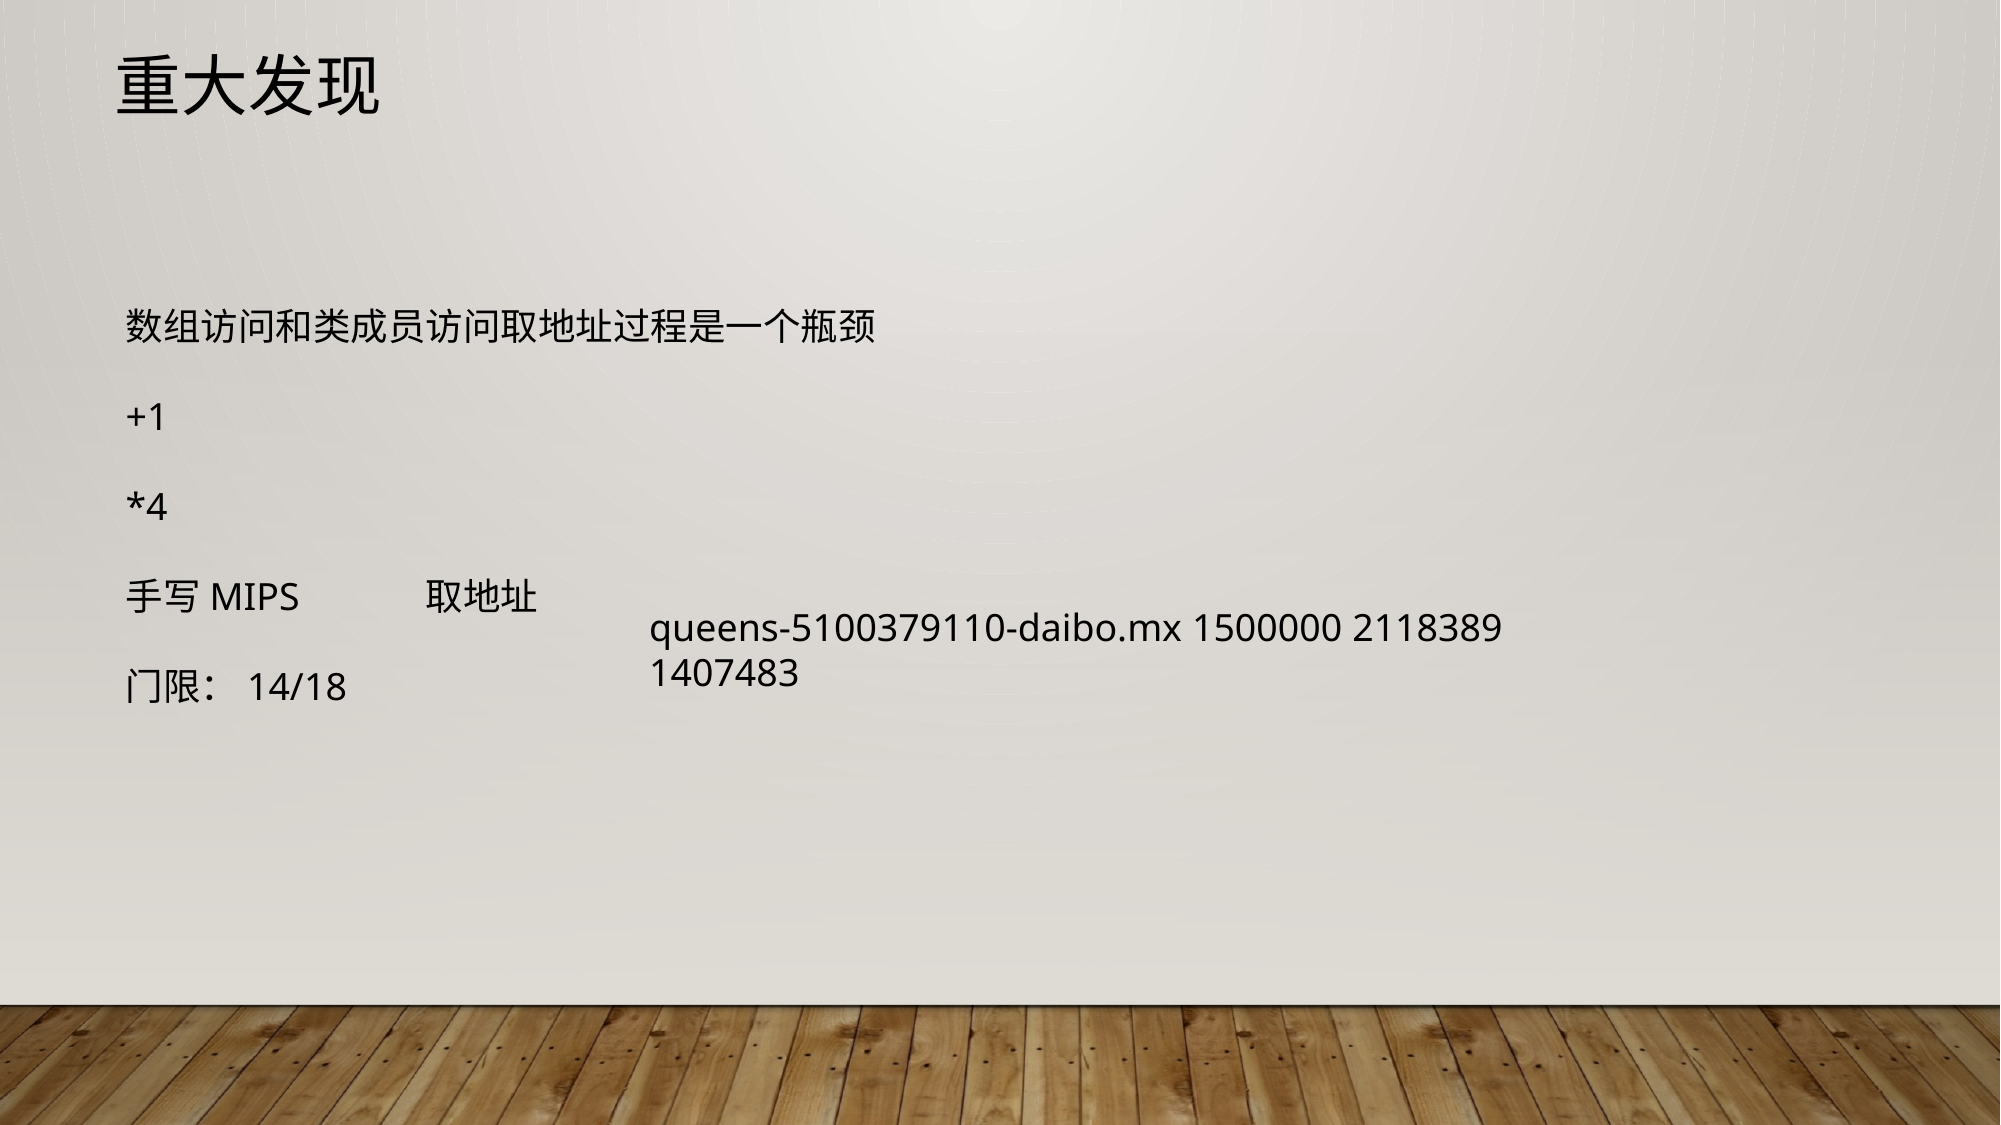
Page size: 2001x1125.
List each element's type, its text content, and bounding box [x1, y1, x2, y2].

text_box queens-5100379110-daibo.mx 1500000 2118389 1407483 [634, 596, 1627, 702]
text_box 数组访问和类成员访问取地址过程是一个瓶颈 +1 *4 手写MIPS 取地址 门限：14/18 [110, 295, 1879, 716]
picture [0, 1005, 2000, 1125]
title 重大发现 [99, 45, 1900, 233]
